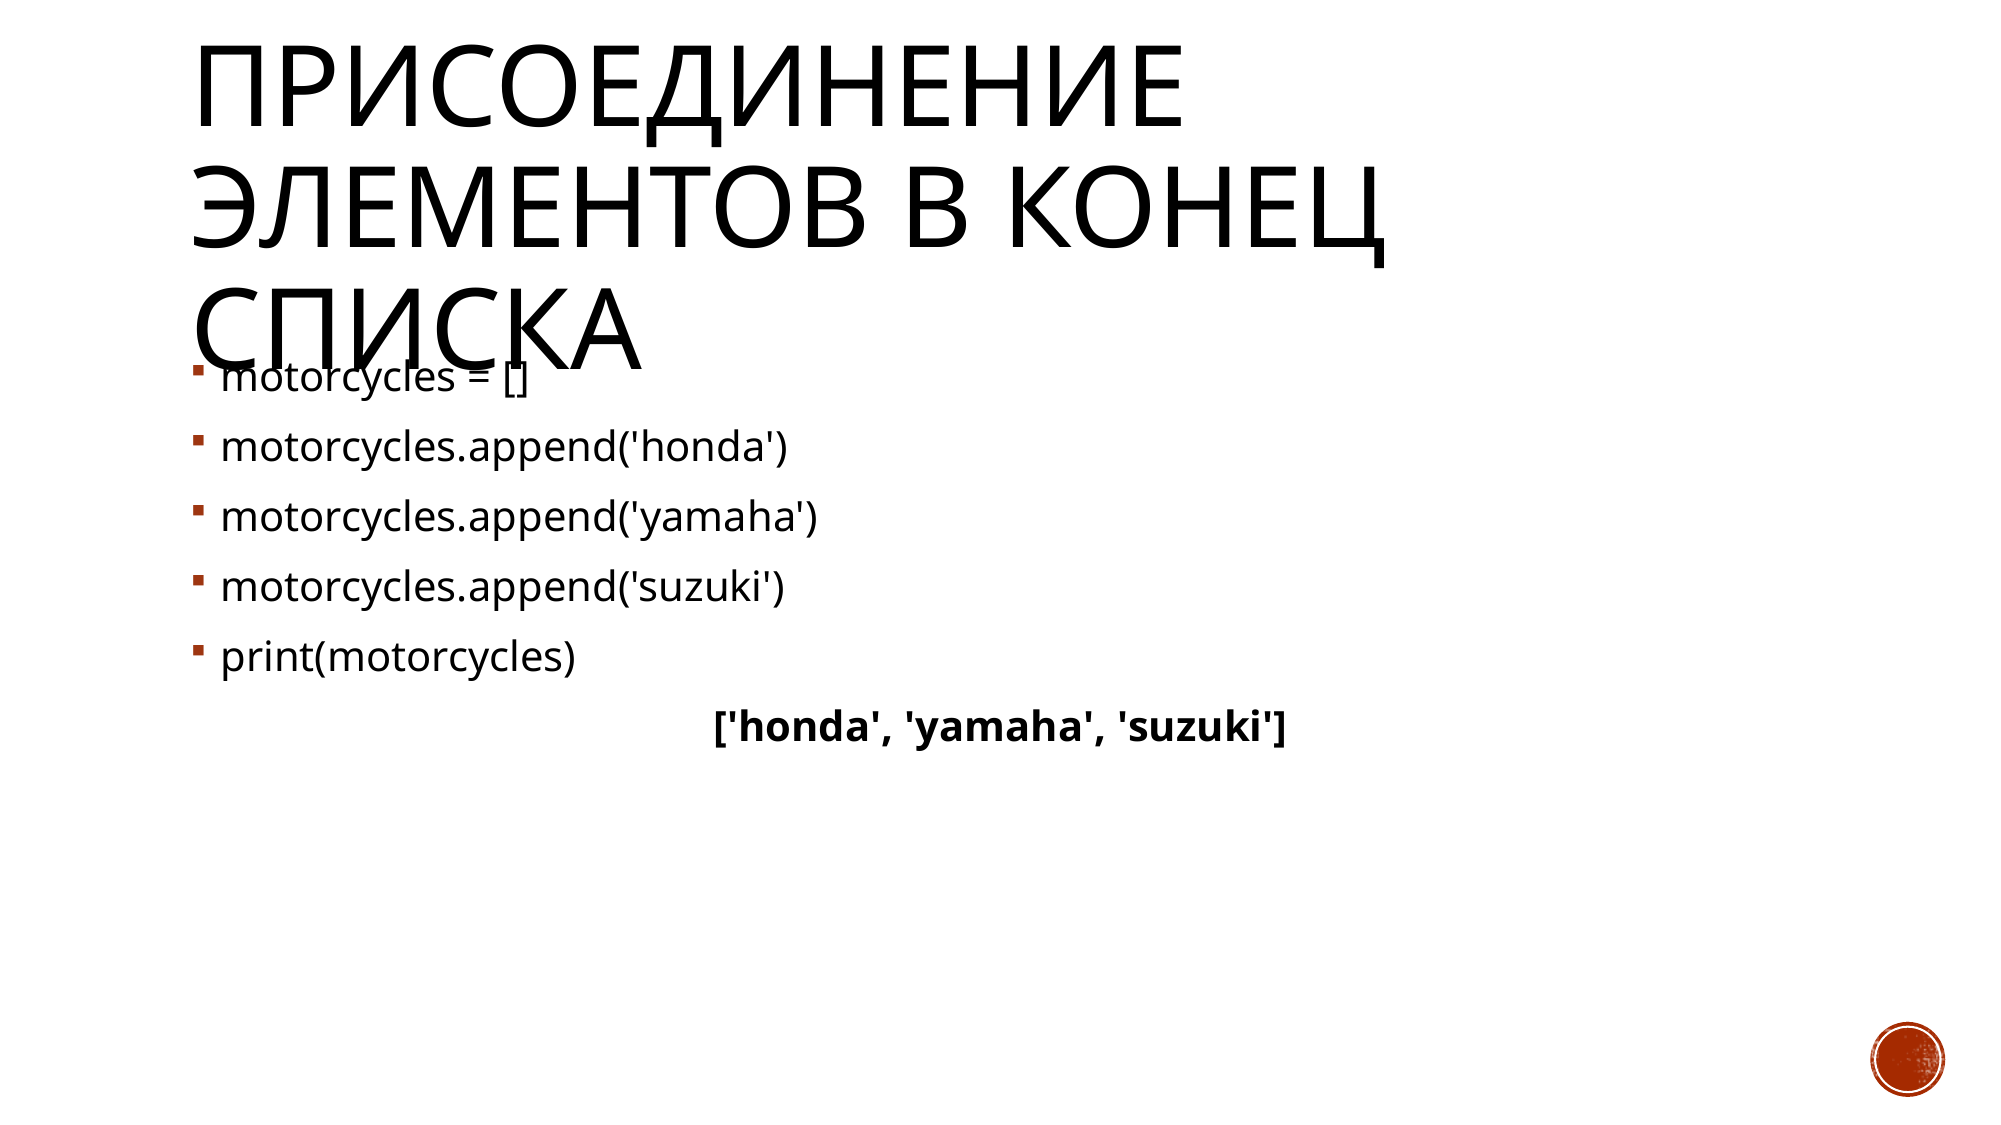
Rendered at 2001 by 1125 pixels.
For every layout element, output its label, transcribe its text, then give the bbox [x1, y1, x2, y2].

list motorcycles = [] motorcycles.append('honda') motorcycles.append('yamaha') motorcycles.append('suzuki') print(motorcycles) ['honda', 'yamaha', 'suzuki'] [175, 348, 1826, 863]
title Присоединение элементов в конец списка [175, 79, 1826, 344]
